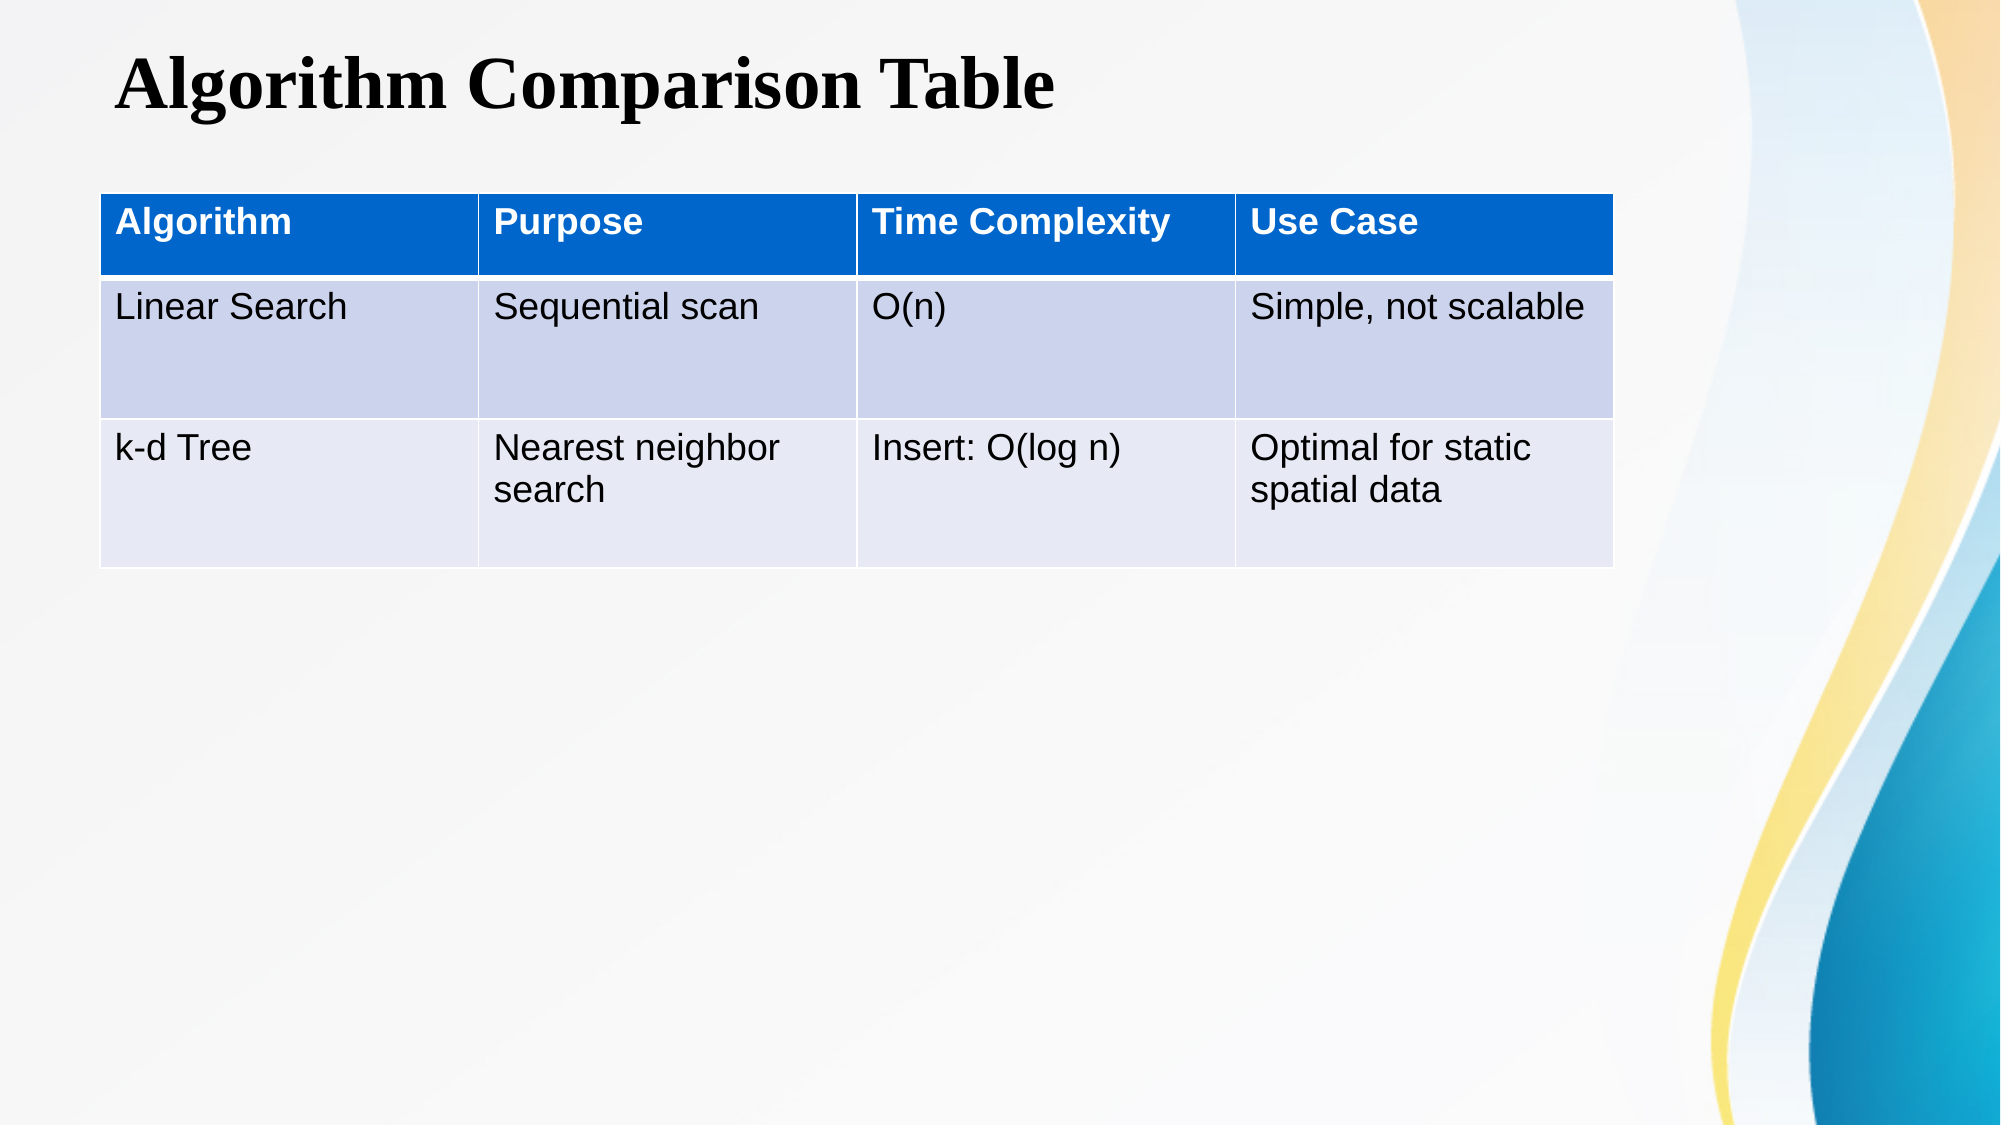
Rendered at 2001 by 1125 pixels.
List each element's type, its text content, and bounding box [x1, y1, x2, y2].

table_header Purpose [479, 194, 856, 275]
table_cell Sequential scan [479, 281, 856, 418]
table_cell O(n) [858, 281, 1235, 418]
table_cell k-d Tree [101, 420, 478, 567]
table_cell Optimal for static spatial data [1236, 420, 1613, 567]
table_cell Insert: O(log n) [858, 420, 1235, 567]
table_cell Nearest neighbor search [479, 420, 856, 567]
table_header Algorithm [101, 194, 478, 275]
table_cell Linear Search [101, 281, 478, 418]
picture [0, 0, 2001, 1125]
table_cell Simple, not scalable [1236, 281, 1613, 418]
table_header Use Case [1236, 194, 1613, 275]
table_header Time Complexity [858, 194, 1235, 275]
title Algorithm Comparison Table [99, 30, 1901, 127]
